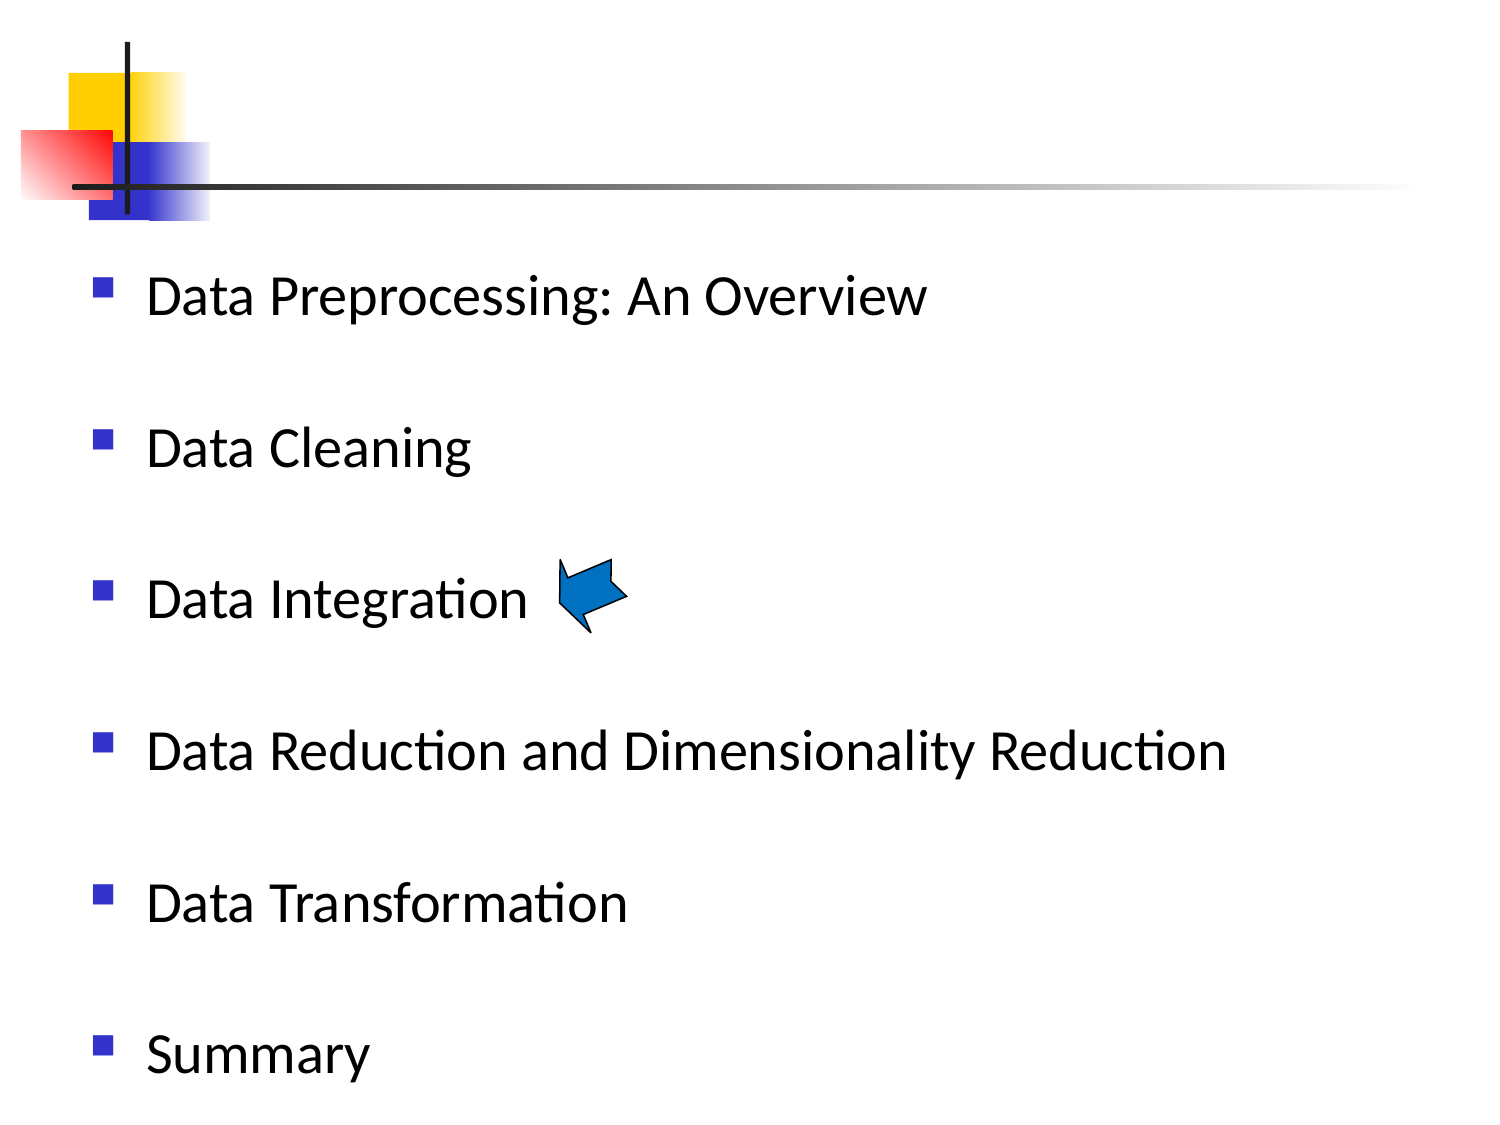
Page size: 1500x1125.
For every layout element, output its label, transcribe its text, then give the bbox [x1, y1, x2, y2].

list Data Preprocessing: An Overview Data Cleaning Data Integration Data Reduction and Dimensionality Reduction Data Transformation Summary [74, 179, 1425, 1066]
text_box [559, 559, 627, 633]
